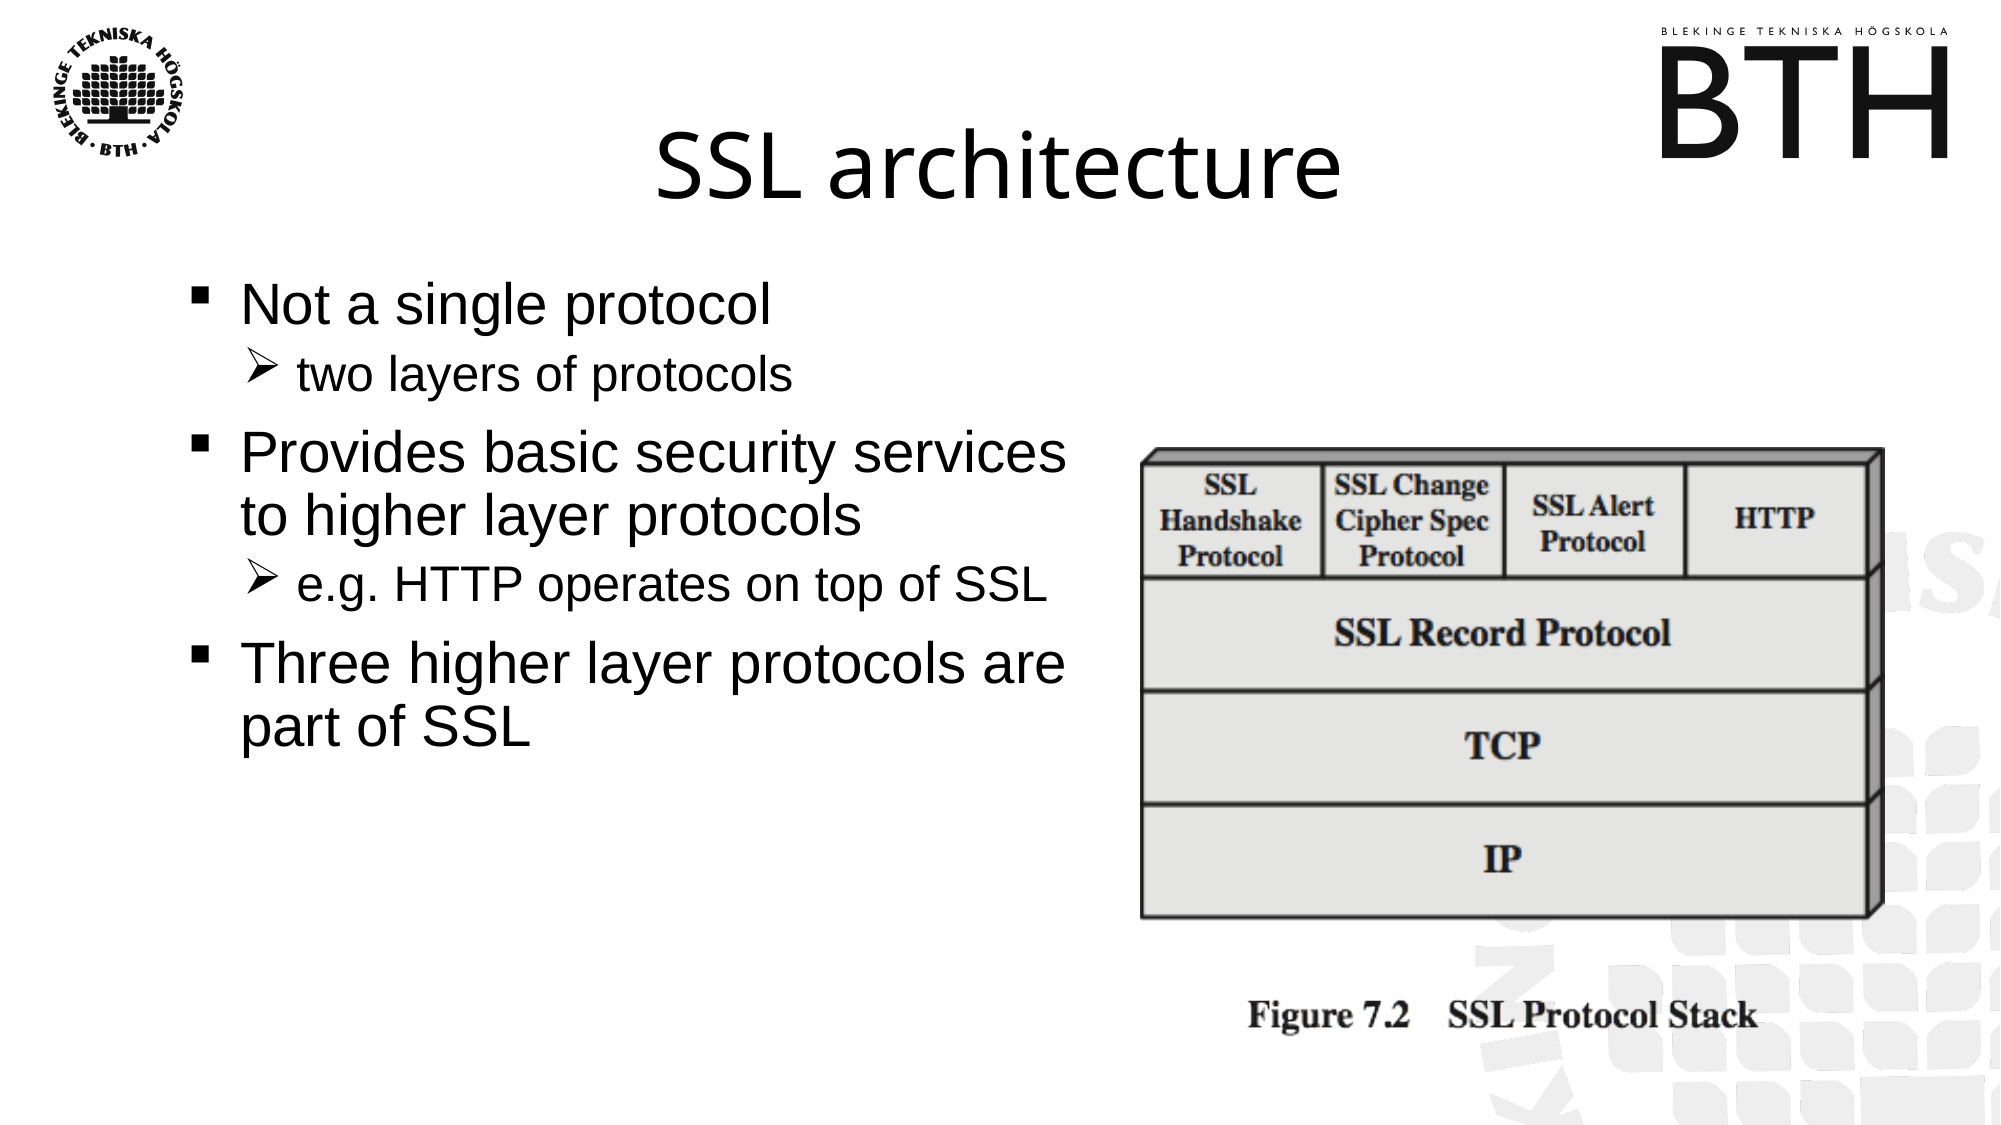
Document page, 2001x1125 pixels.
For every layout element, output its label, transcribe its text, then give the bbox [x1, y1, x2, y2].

list Not a single protocol two layers of protocols Provides basic security services to higher layer protocols e.g. HTTP operates on top of SSL Three higher layer protocols are part of SSL [150, 267, 1087, 1043]
picture [1656, 21, 1953, 163]
picture [1140, 447, 2000, 1125]
picture [47, 21, 189, 163]
title SSL architecture [137, 59, 1863, 278]
